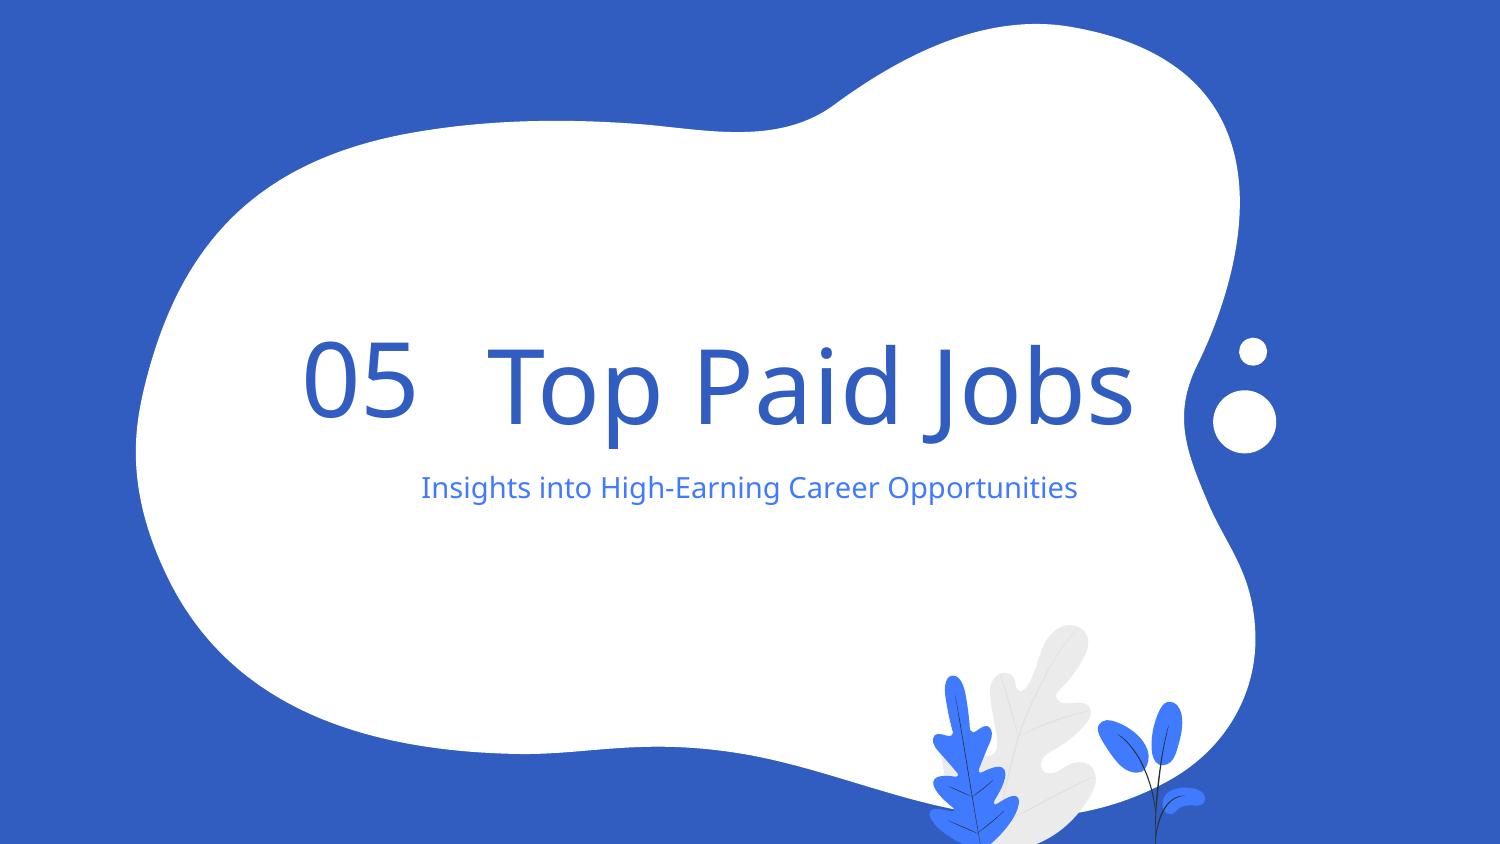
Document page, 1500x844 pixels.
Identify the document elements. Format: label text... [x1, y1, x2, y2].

title Top Paid Jobs [376, 313, 1248, 452]
subtitle Insights into High-Earning Career Opportunities [360, 454, 1140, 519]
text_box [1096, 701, 1207, 844]
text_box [928, 624, 1097, 844]
title 05 [283, 306, 438, 445]
